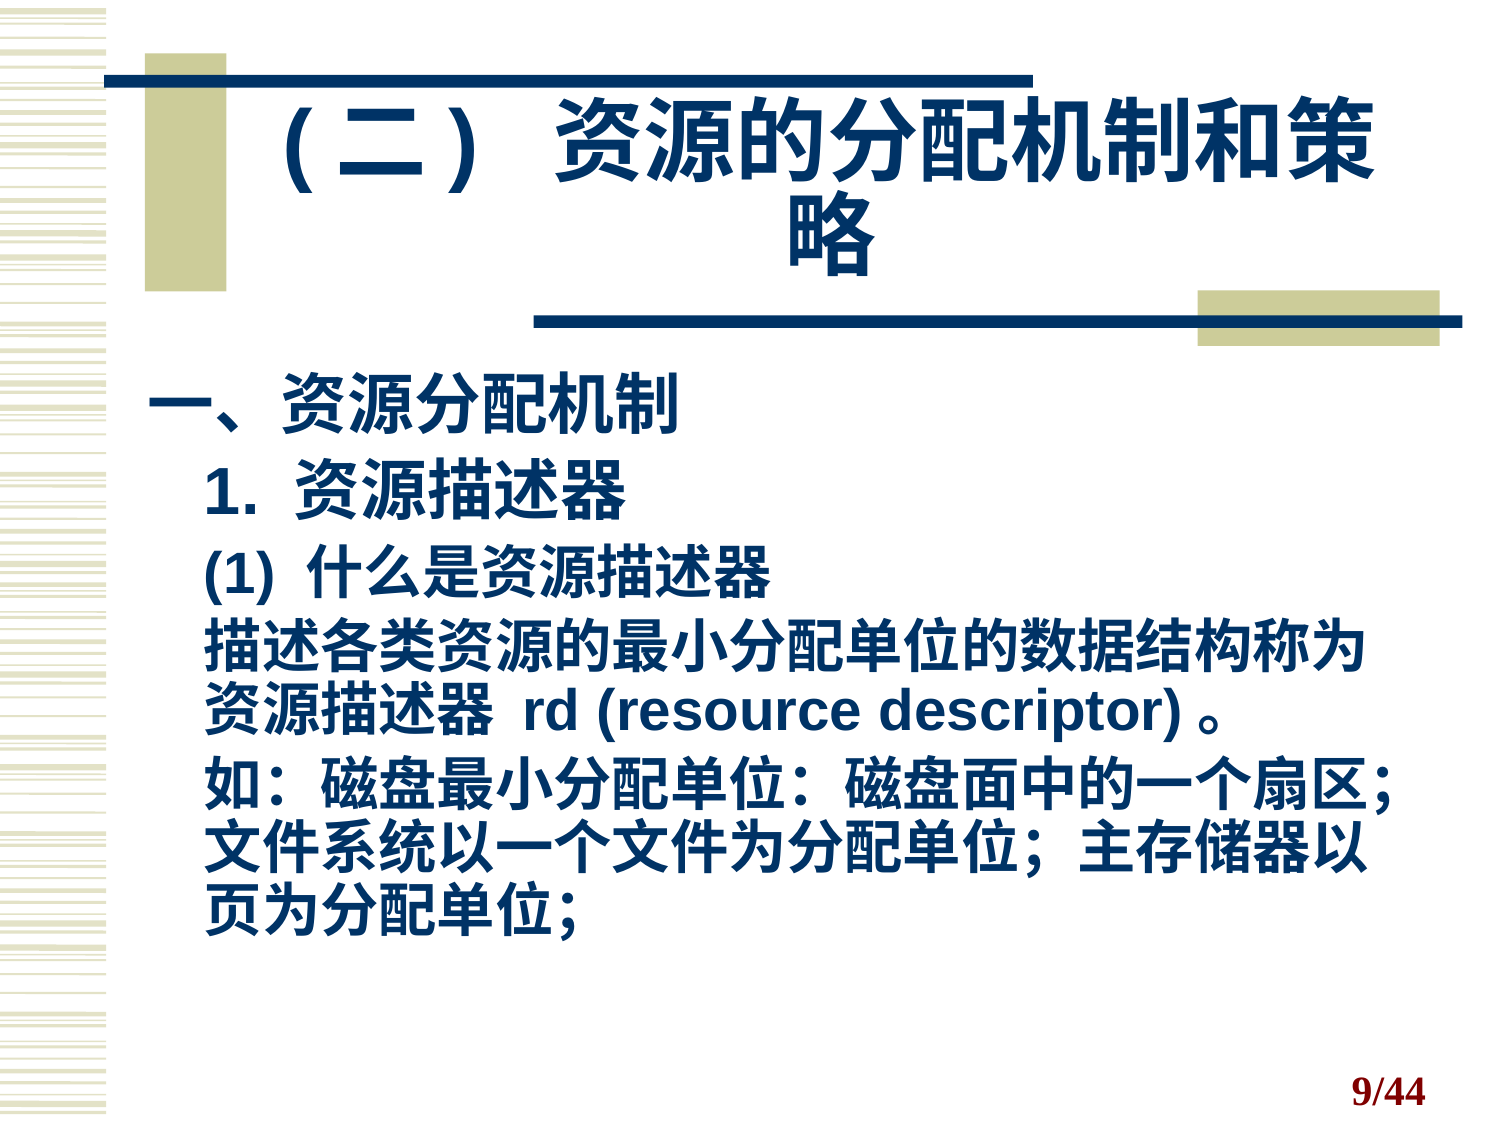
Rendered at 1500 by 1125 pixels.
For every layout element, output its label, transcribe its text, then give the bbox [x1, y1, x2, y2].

title (二) 资源的分配机制和策略 [224, 99, 1436, 288]
list 一、资源分配机制 1. 资源描述器 (1) 什么是资源描述器 描述各类资源的最小分配单位的数据结构称为资源描述器 rd (resource descriptor)。 如：磁盘最小分配单位：磁盘面中的一个扇区；文件系统以一个文件为分配单位；主存储器以页为分配单位； [132, 363, 1439, 1001]
slide_number /44 [1080, 1045, 1442, 1122]
